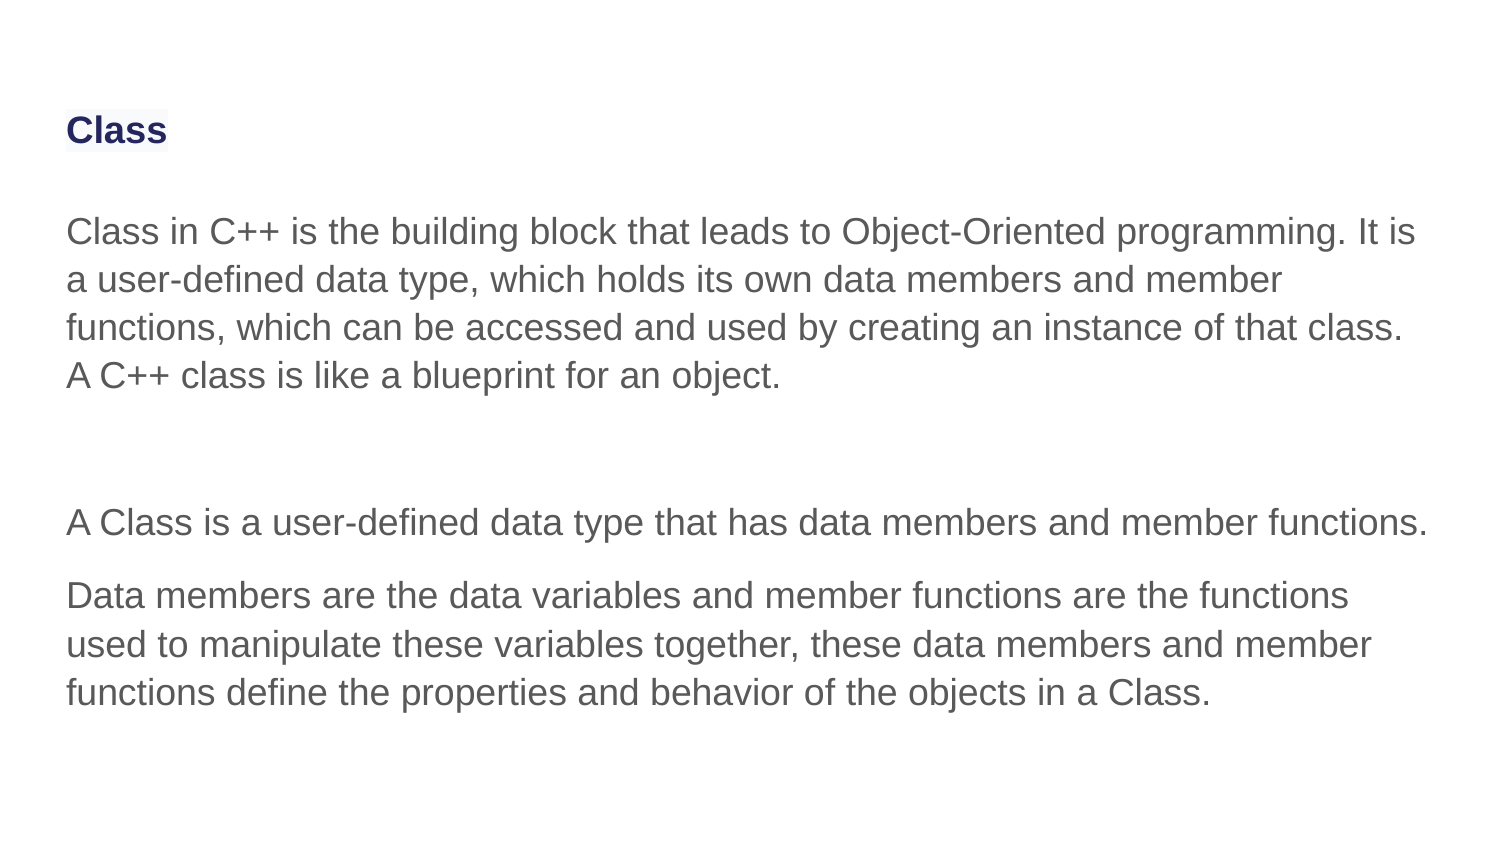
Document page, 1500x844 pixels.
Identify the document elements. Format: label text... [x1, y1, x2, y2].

list Class in C++ is the building block that leads to Object-Oriented programming. It is a user-defined data type, which holds its own data members and member functions, which can be accessed and used by creating an instance of that class. A C++ class is like a blueprint for an object. A Class is a user-defined data type that has data members and member functions. Data members are the data variables and member functions are the functions used to manipulate these variables together, these data members and member functions define the properties and behavior of the objects in a Class. [51, 189, 1449, 750]
title Class [51, 72, 1449, 167]
